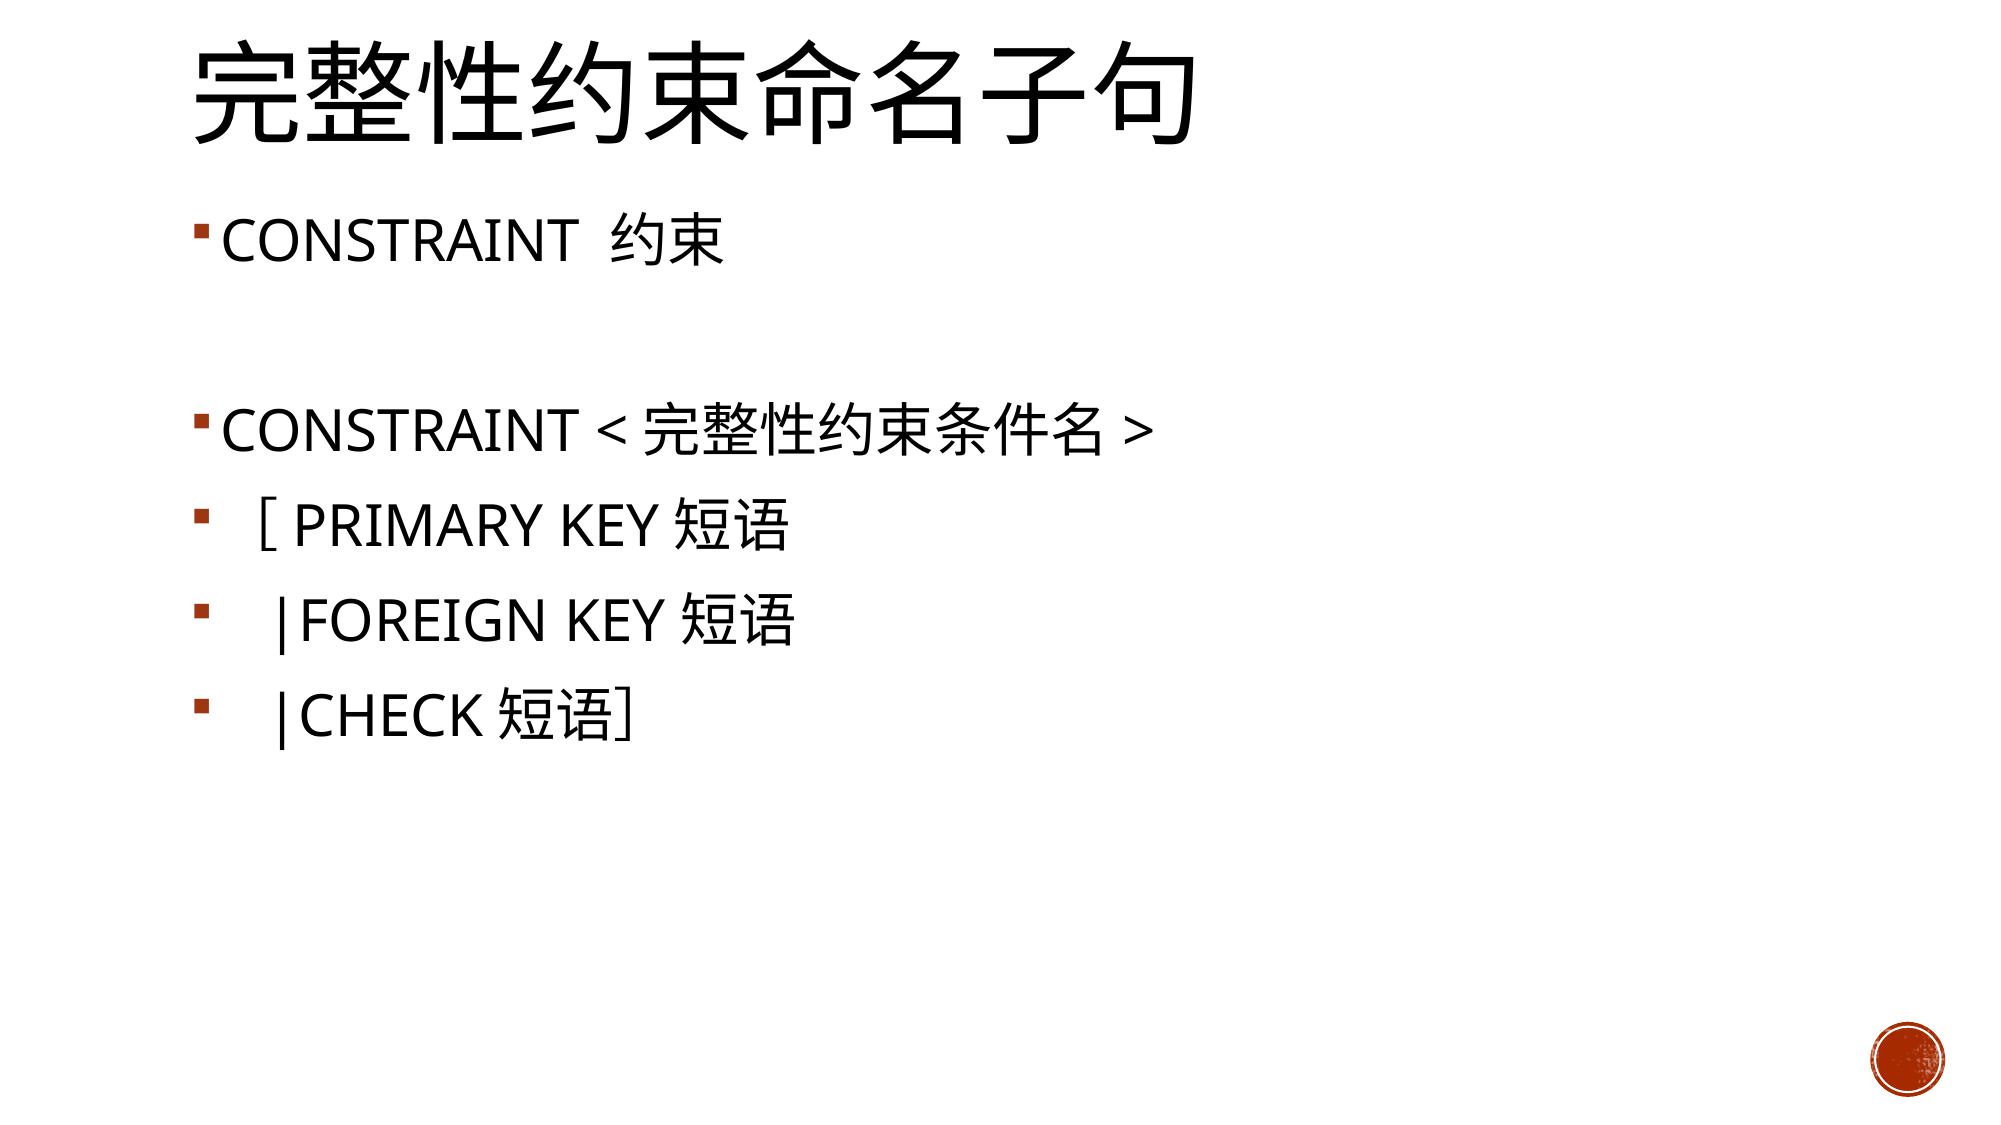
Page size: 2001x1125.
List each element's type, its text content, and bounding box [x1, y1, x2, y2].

list CONSTRAINT 约束 CONSTRAINT <完整性约束条件名> ［PRIMARY KEY短语 |FOREIGN KEY短语 |CHECK短语］ [175, 195, 1826, 1013]
title 完整性约束命名子句 [175, 12, 1826, 186]
slide_number [1855, 1028, 1961, 1089]
